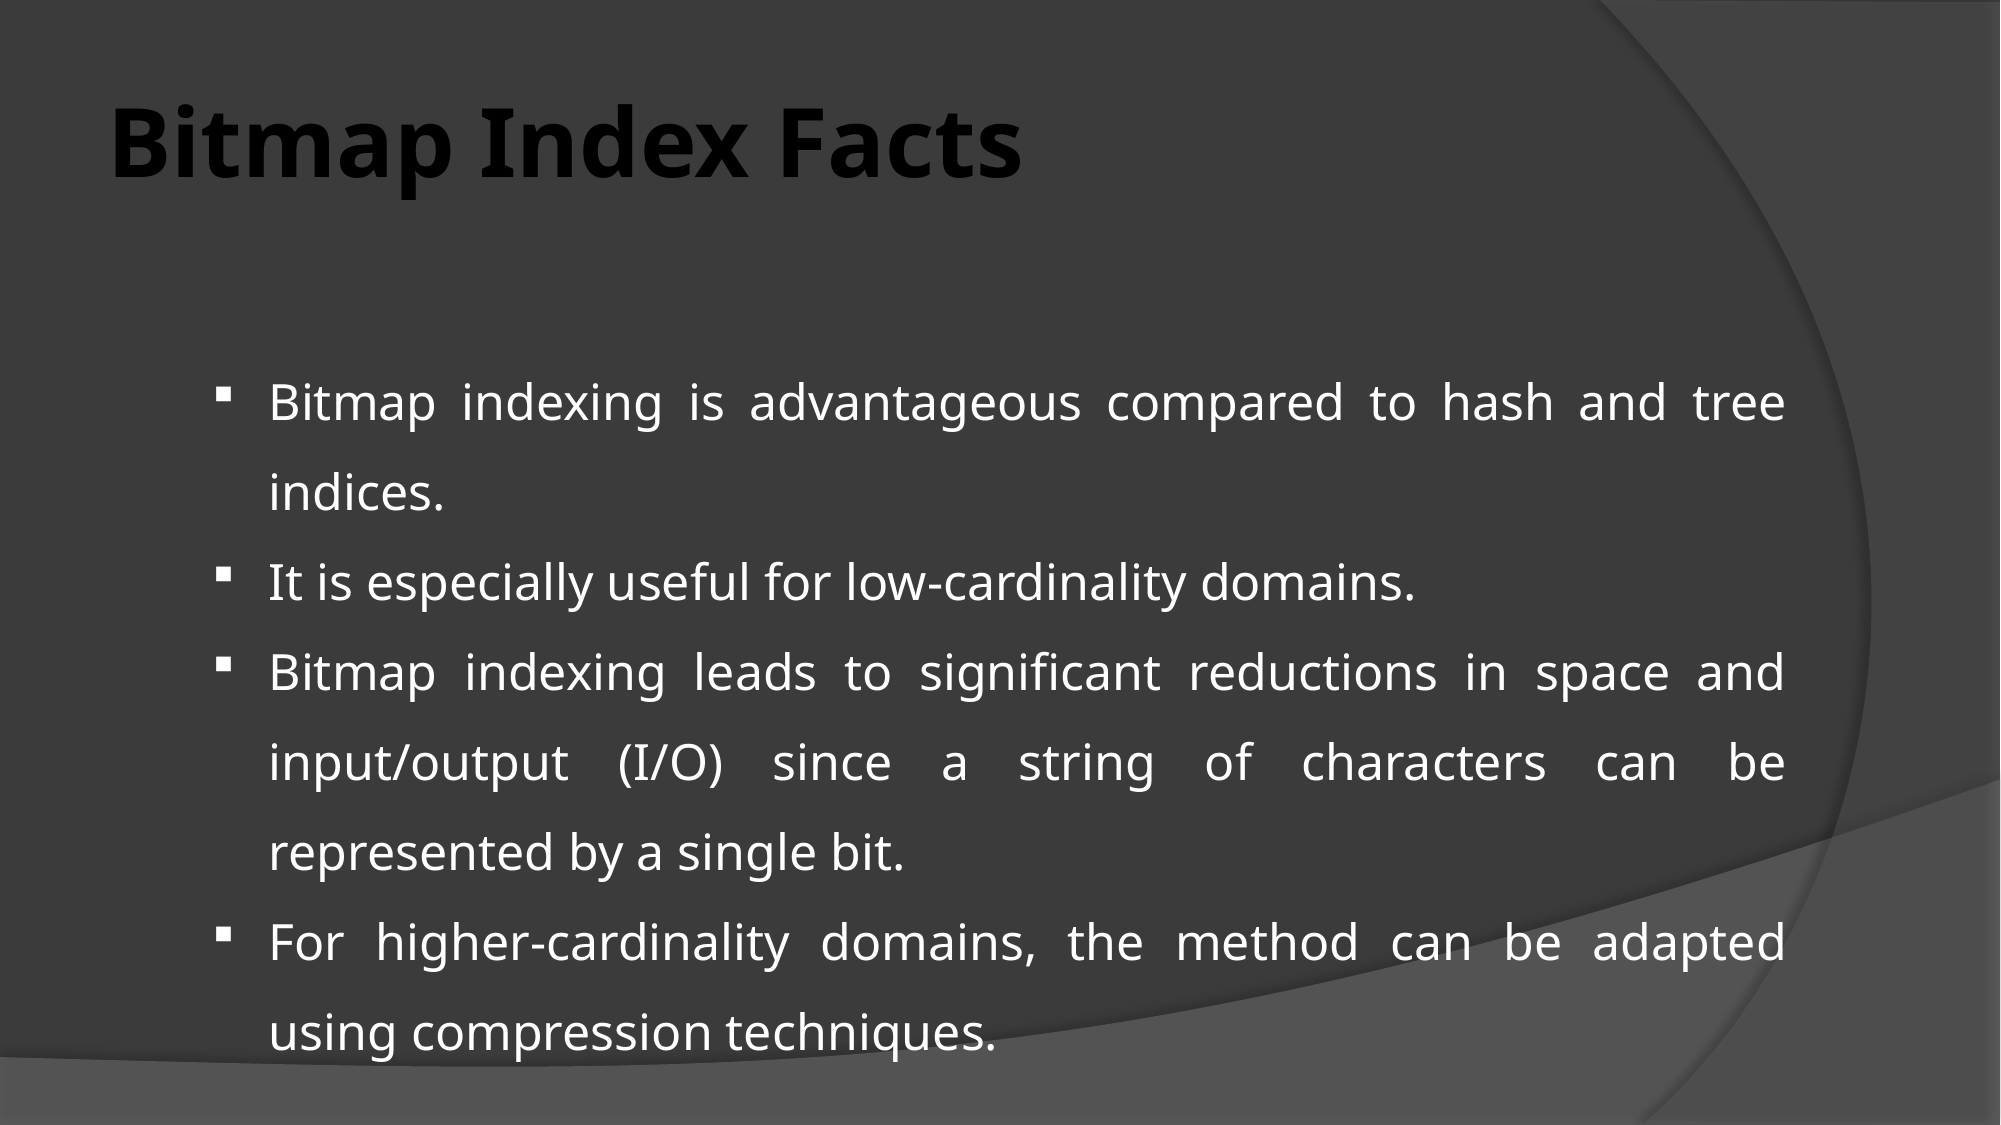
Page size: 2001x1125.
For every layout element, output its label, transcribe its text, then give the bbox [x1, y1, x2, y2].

title Bitmap Index Facts [99, 45, 1734, 233]
text_box Bitmap indexing is advantageous compared to hash and tree indices. It is especially useful for low-cardinality domains. Bitmap indexing leads to significant reductions in space and input/output (I/O) since a string of characters can be represented by a single bit. For higher-cardinality domains, the method can be adapted using compression techniques. [197, 333, 1803, 1068]
